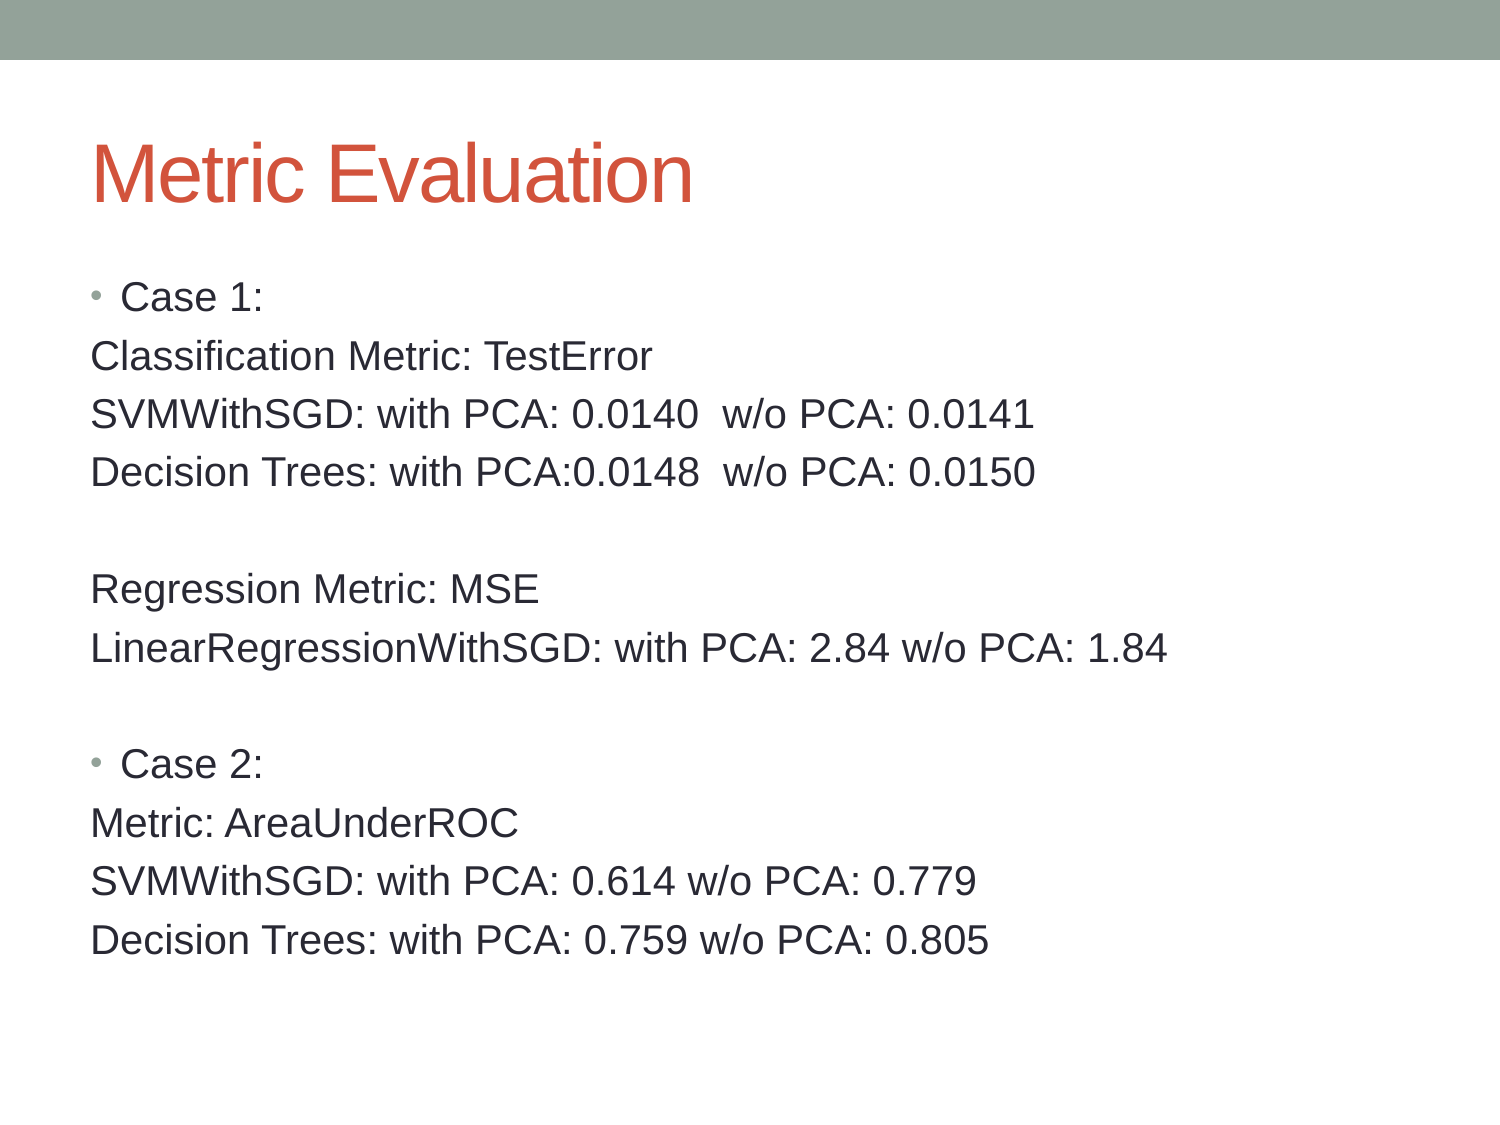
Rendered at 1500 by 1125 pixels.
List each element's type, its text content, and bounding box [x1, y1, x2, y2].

list Case 1: Classification Metric: TestError SVMWithSGD: with PCA: 0.0140 w/o PCA: 0.0141 Decision Trees: with PCA:0.0148 w/o PCA: 0.0150 Regression Metric: MSE LinearRegressionWithSGD: with PCA: 2.84 w/o PCA: 1.84 Case 2: Metric: AreaUnderROC SVMWithSGD: with PCA: 0.614 w/o PCA: 0.779 Decision Trees: with PCA: 0.759 w/o PCA: 0.805 [75, 262, 1425, 1063]
title Metric Evaluation [75, 87, 1425, 250]
